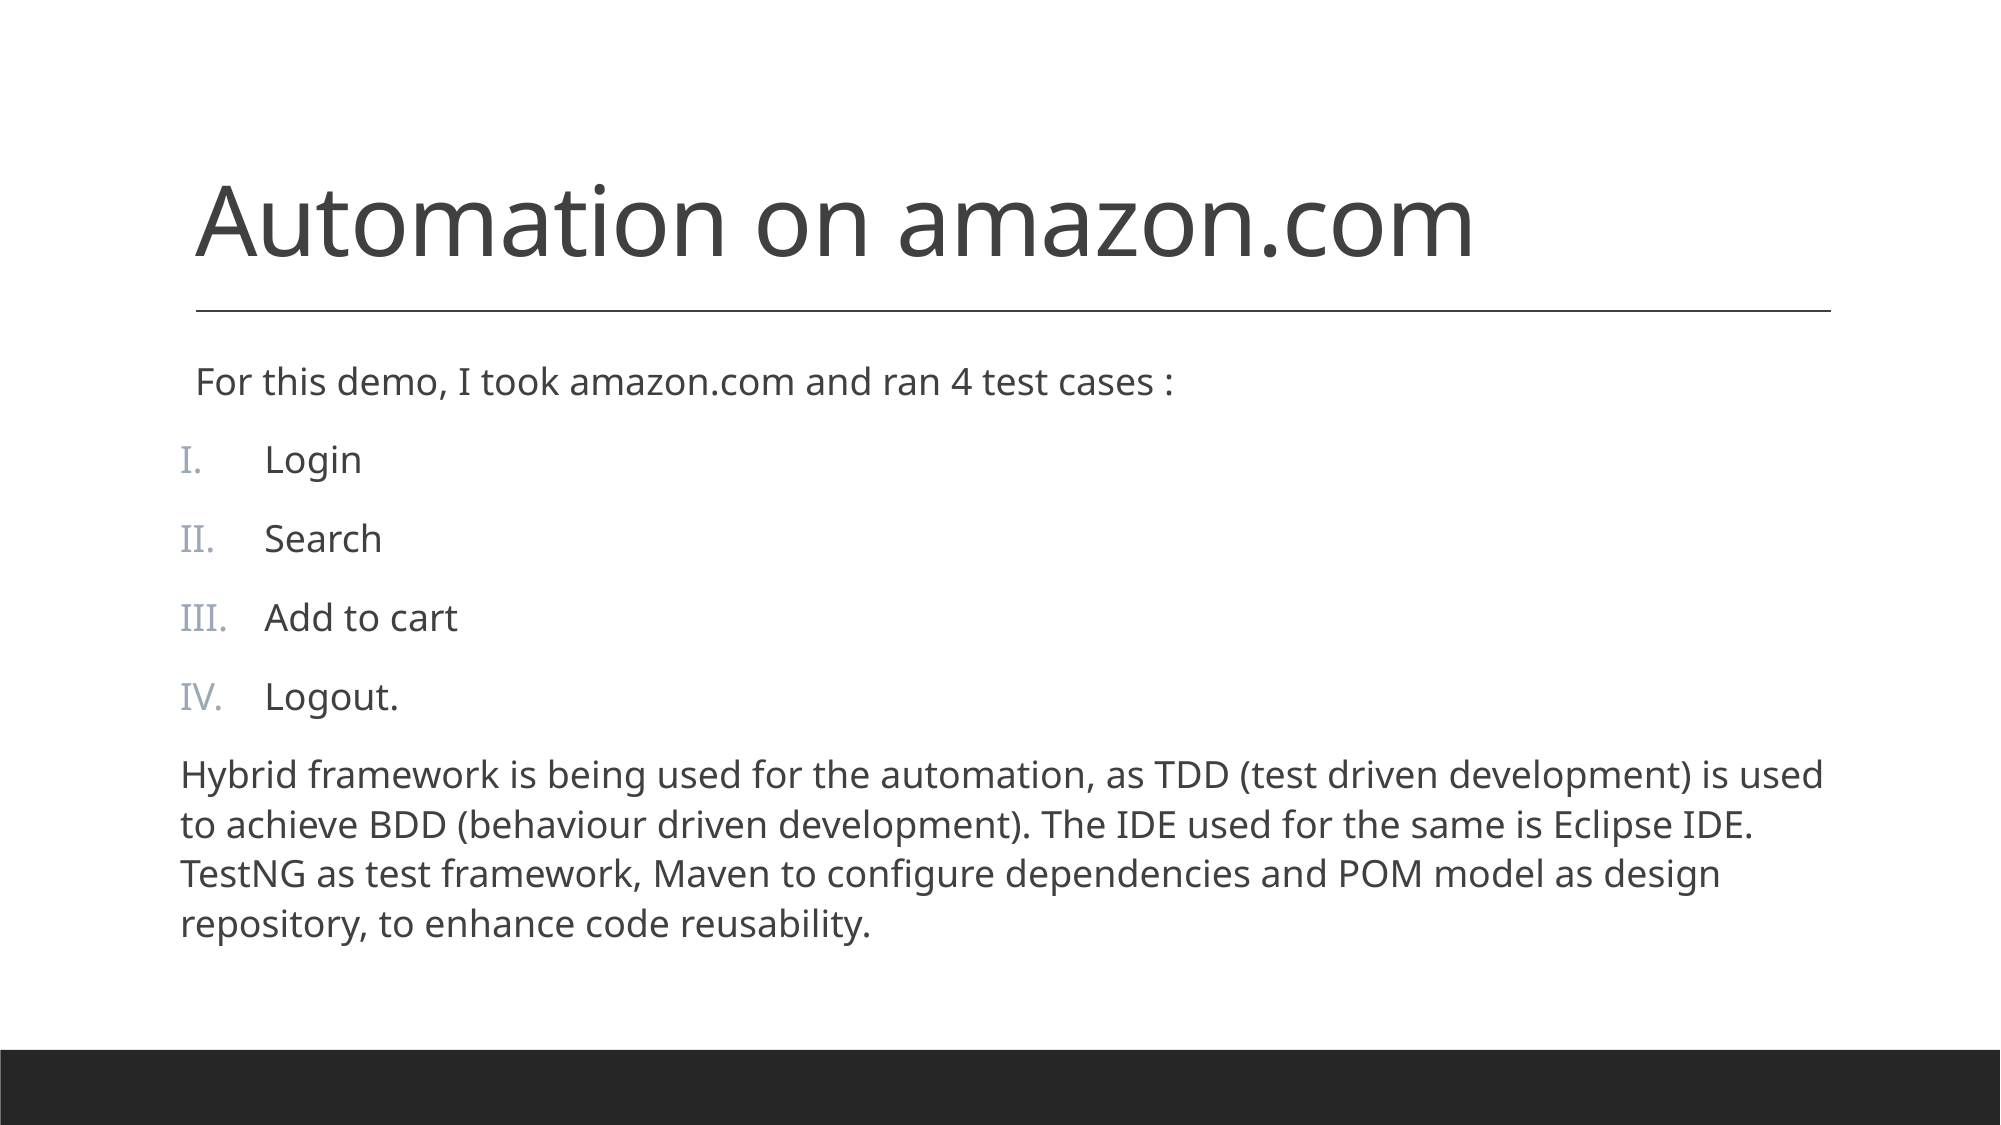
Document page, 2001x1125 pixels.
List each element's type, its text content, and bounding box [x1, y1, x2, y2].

title Automation on amazon.com [180, 47, 1830, 285]
list For this demo, I took amazon.com and ran 4 test cases : Login Search Add to cart Logout. Hybrid framework is being used for the automation, as TDD (test driven development) is used to achieve BDD (behaviour driven development). The IDE used for the same is Eclipse IDE. TestNG as test framework, Maven to configure dependencies and POM model as design repository, to enhance code reusability. [180, 345, 1830, 963]
